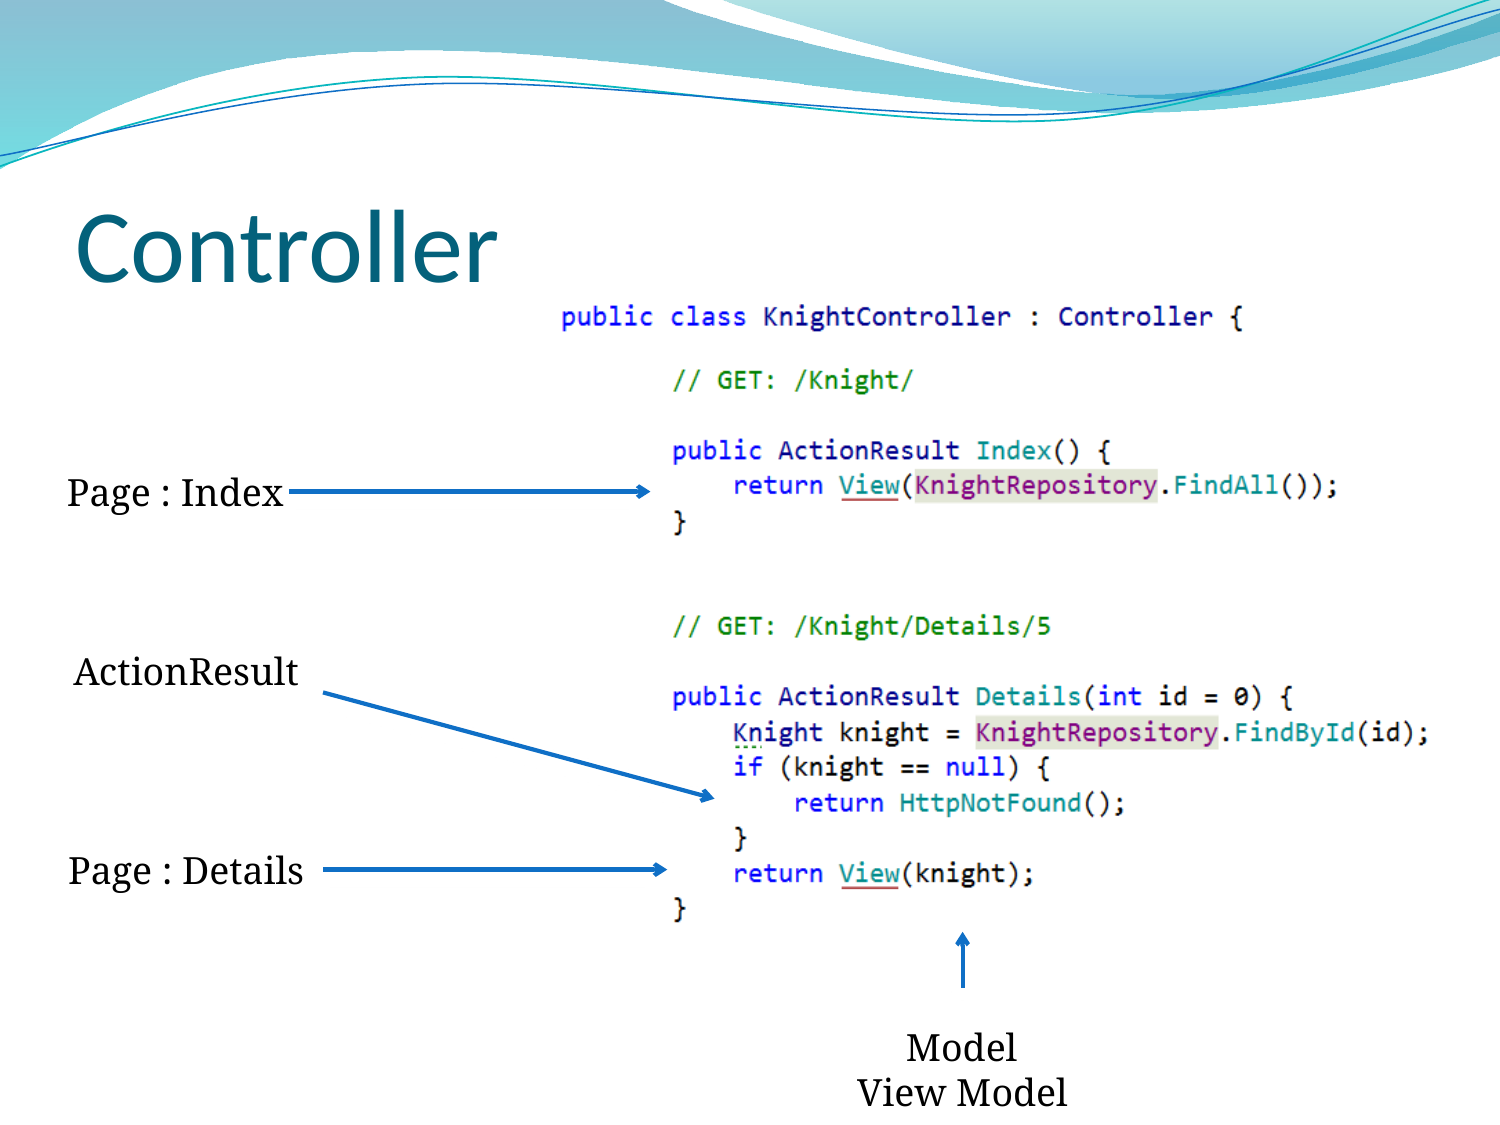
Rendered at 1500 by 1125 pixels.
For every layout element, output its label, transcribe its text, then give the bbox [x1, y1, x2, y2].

text_box Page : Details [53, 839, 320, 899]
text_box Page : Index [52, 461, 299, 521]
picture [650, 349, 1470, 933]
text_box ActionResult [58, 640, 314, 701]
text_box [322, 692, 715, 799]
picture [537, 286, 1355, 351]
text_box Model View Model [842, 1016, 1083, 1122]
title Controller [75, 115, 1425, 303]
